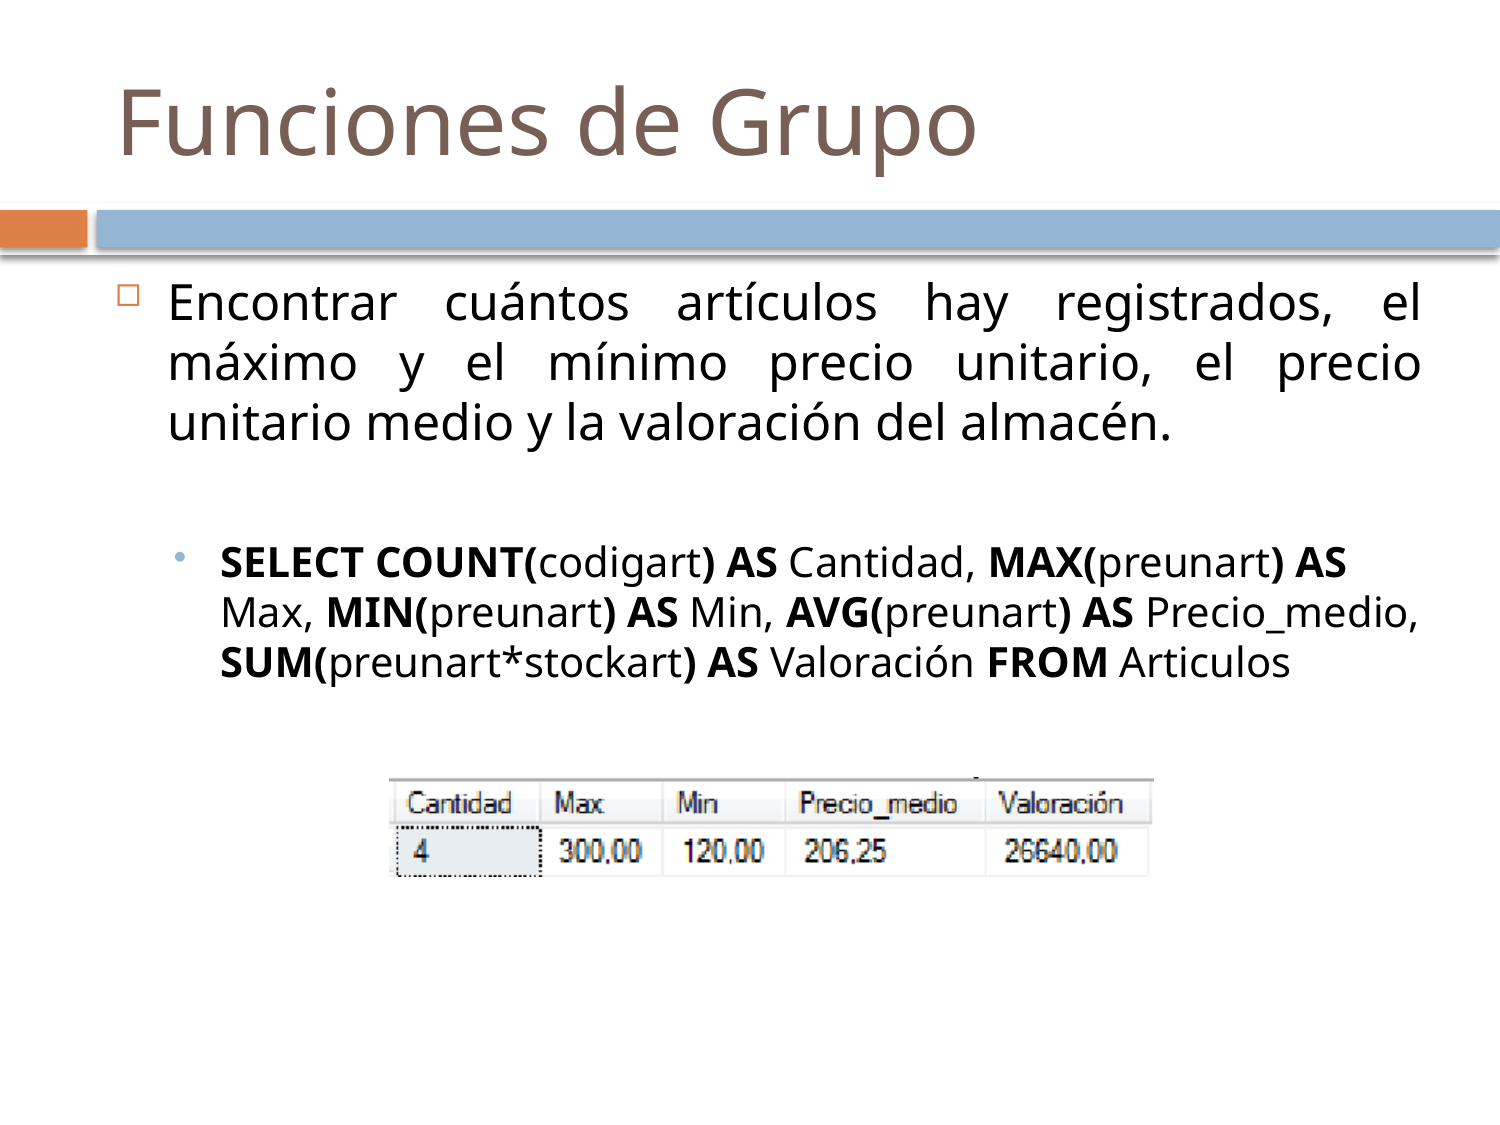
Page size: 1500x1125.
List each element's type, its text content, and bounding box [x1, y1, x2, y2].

list Encontrar cuántos artículos hay registrados, el máximo y el mínimo precio unitario, el precio unitario medio y la valoración del almacén. SELECT COUNT(codigart) AS Cantidad, MAX(preunart) AS Max, MIN(preunart) AS Min, AVG(preunart) AS Precio_medio, SUM(preunart*stockart) AS Valoración FROM Articulos [100, 262, 1438, 1000]
picture [389, 777, 1154, 877]
title Funciones de Grupo [100, 37, 1438, 200]
